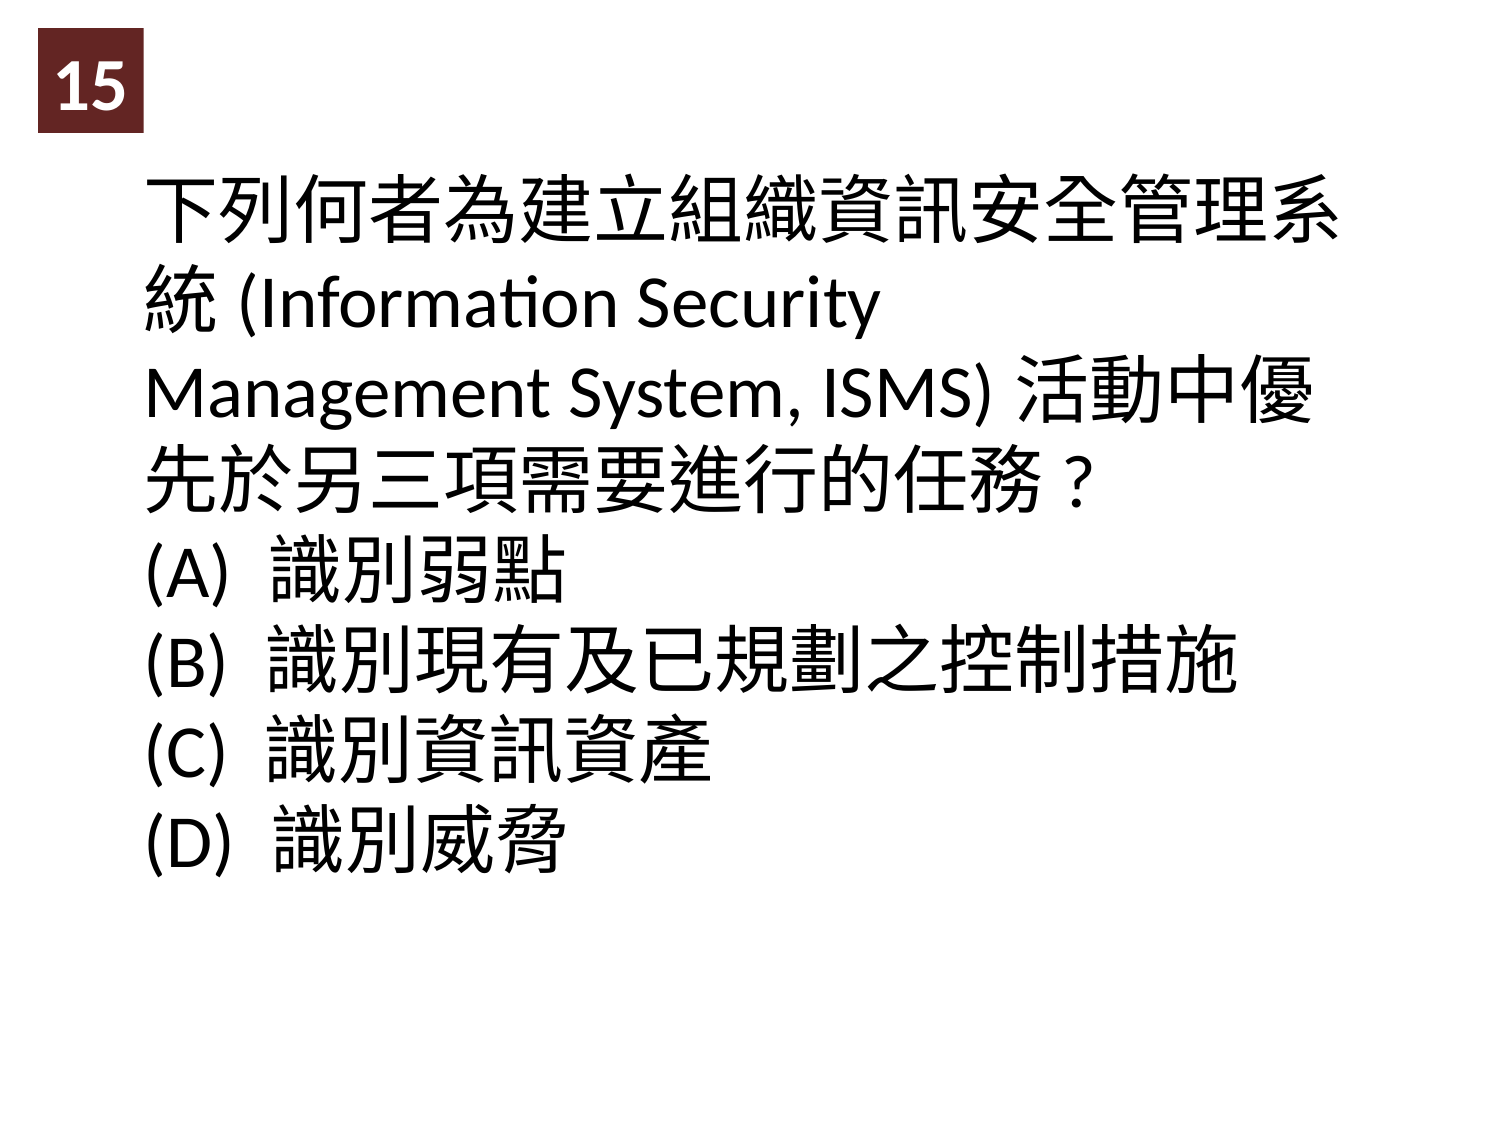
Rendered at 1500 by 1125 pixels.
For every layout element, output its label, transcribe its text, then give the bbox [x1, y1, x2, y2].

text_box 下列何者為建立組織資訊安全管理系統(Information Security Management System, ISMS)活動中優先於另三項需要進行的任務? (A) 識別弱點 (B) 識別現有及已規劃之控制措施 (C) 識別資訊資產 (D) 識別威脅 [128, 155, 1372, 890]
text_box 15 [38, 28, 144, 133]
